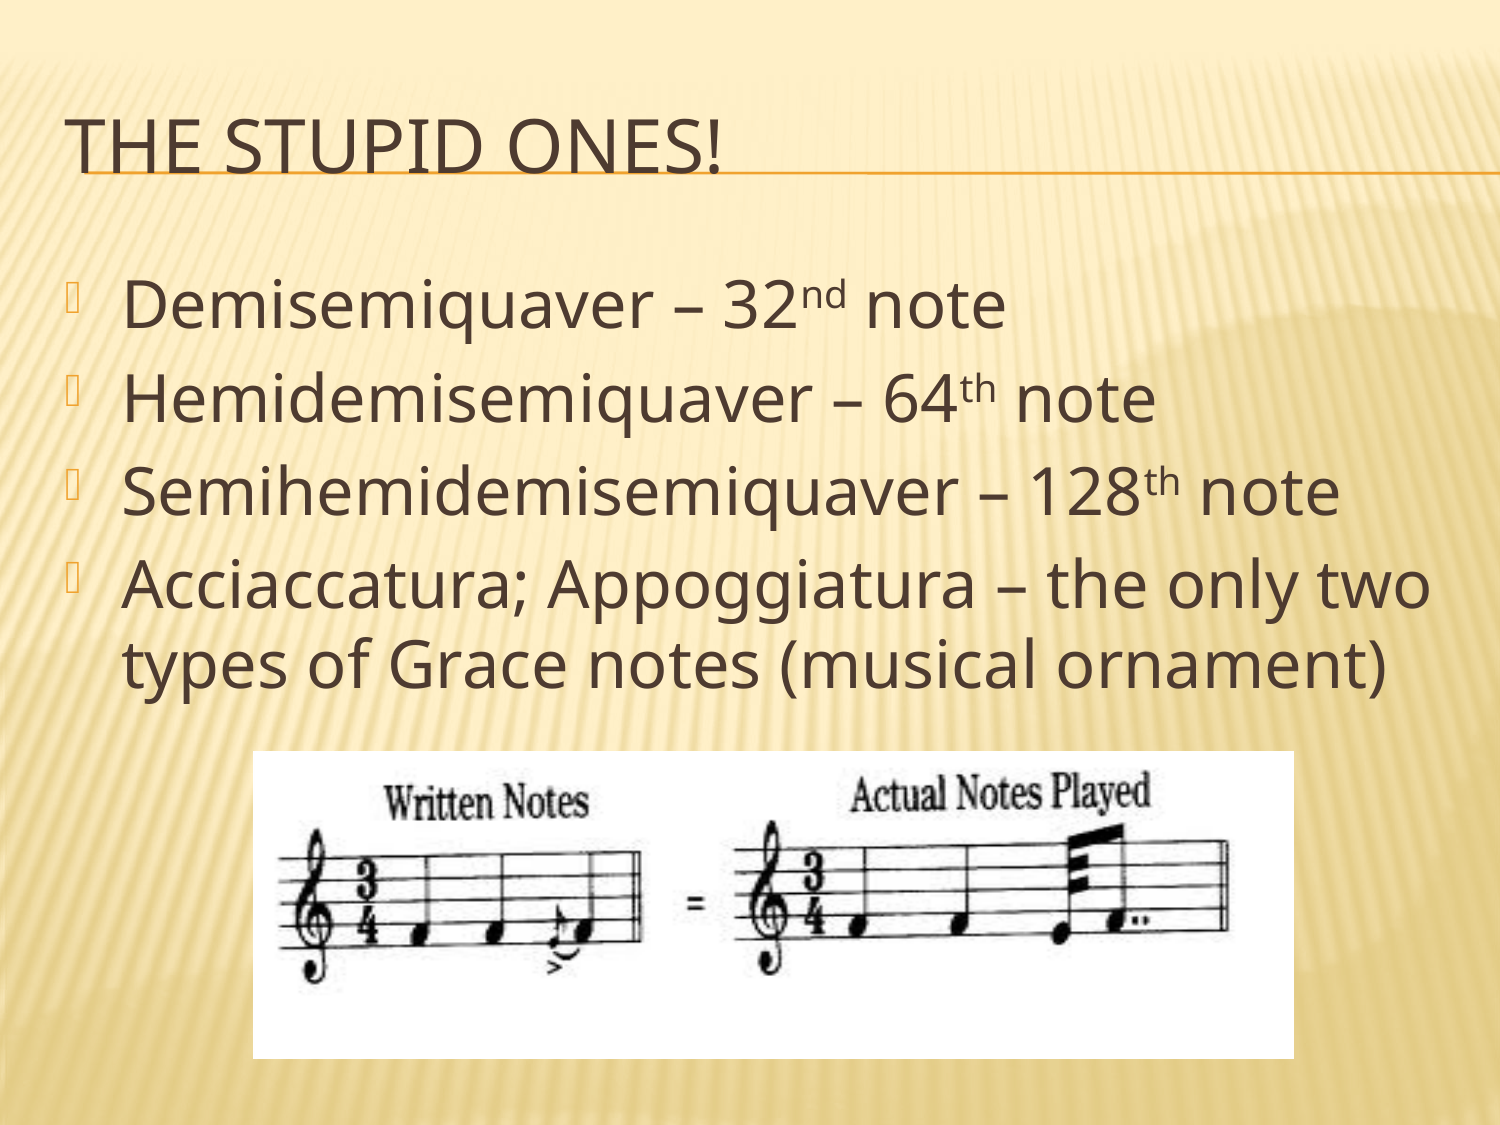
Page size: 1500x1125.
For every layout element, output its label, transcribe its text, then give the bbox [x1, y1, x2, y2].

list Demisemiquaver – 32nd note Hemidemisemiquaver – 64th note Semihemidemisemiquaver – 128th note Acciaccatura; Appoggiatura – the only two types of Grace notes (musical ornament) [50, 254, 1475, 998]
title The stupid ones! [50, 75, 1475, 213]
picture [253, 751, 1294, 1059]
